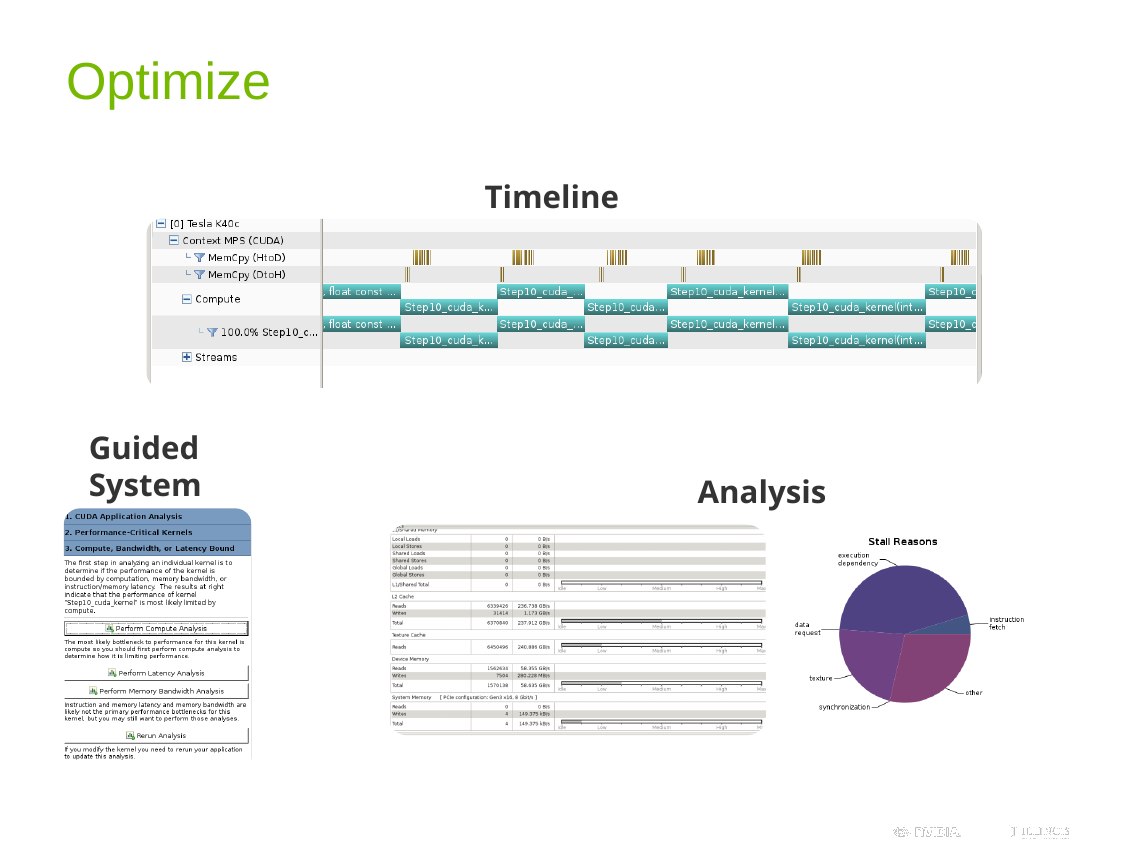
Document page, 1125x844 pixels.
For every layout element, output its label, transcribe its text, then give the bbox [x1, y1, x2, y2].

picture [1008, 824, 1020, 839]
picture [146, 218, 982, 389]
text_box Guided System [74, 420, 242, 506]
picture [63, 508, 252, 774]
picture [893, 825, 961, 838]
picture [388, 524, 766, 736]
picture [1022, 827, 1069, 839]
text_box Timeline [469, 169, 637, 217]
text_box Analysis [683, 464, 851, 517]
picture [788, 531, 1031, 728]
title Optimize [50, 47, 1075, 120]
